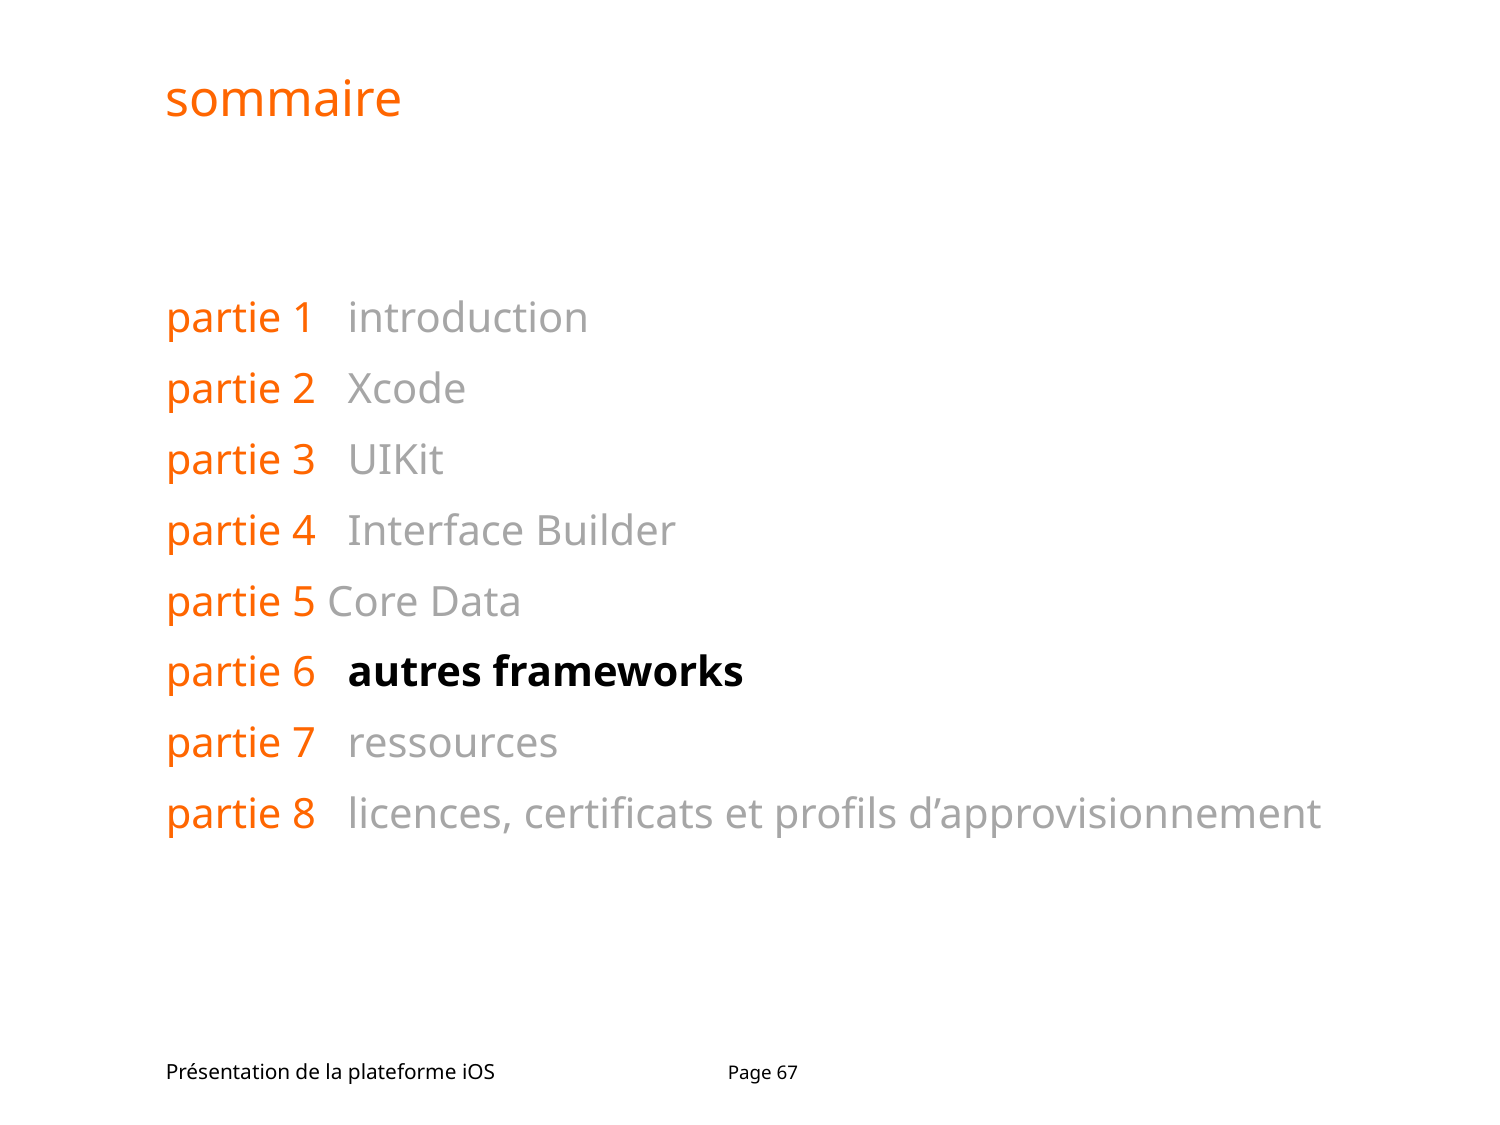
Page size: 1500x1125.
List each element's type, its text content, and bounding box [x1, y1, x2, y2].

list partie 1 introduction partie 2 Xcode partie 3 UIKit partie 4 Interface Builder partie 5 Core Data partie 6 autres frameworks partie 7 ressources partie 8 licences, certificats et profils d’approvisionnement [165, 290, 1448, 929]
footer Présentation de la plateforme iOS [165, 1050, 575, 1087]
title sommaire [165, 66, 1448, 148]
